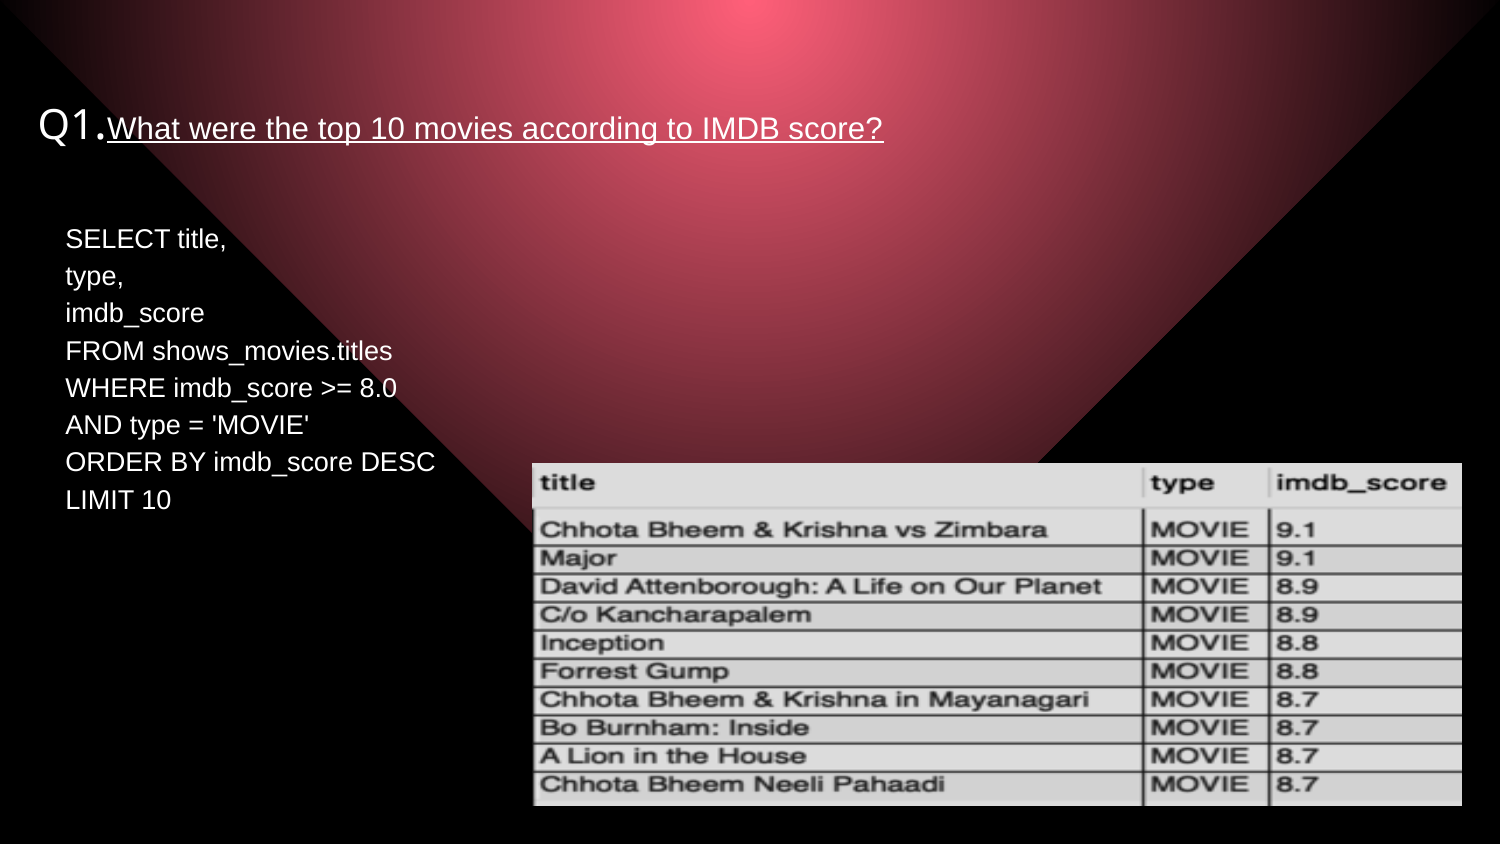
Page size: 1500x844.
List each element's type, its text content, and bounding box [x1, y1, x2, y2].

picture [531, 463, 1463, 806]
title Q1.What were the top 10 movies according to IMDB score? [37, 82, 1069, 159]
text_box SELECT title, type, imdb_score FROM shows_movies.titles WHERE imdb_score >= 8.0 AND type = 'MOVIE' ORDER BY imdb_score DESC LIMIT 10 [50, 201, 486, 560]
